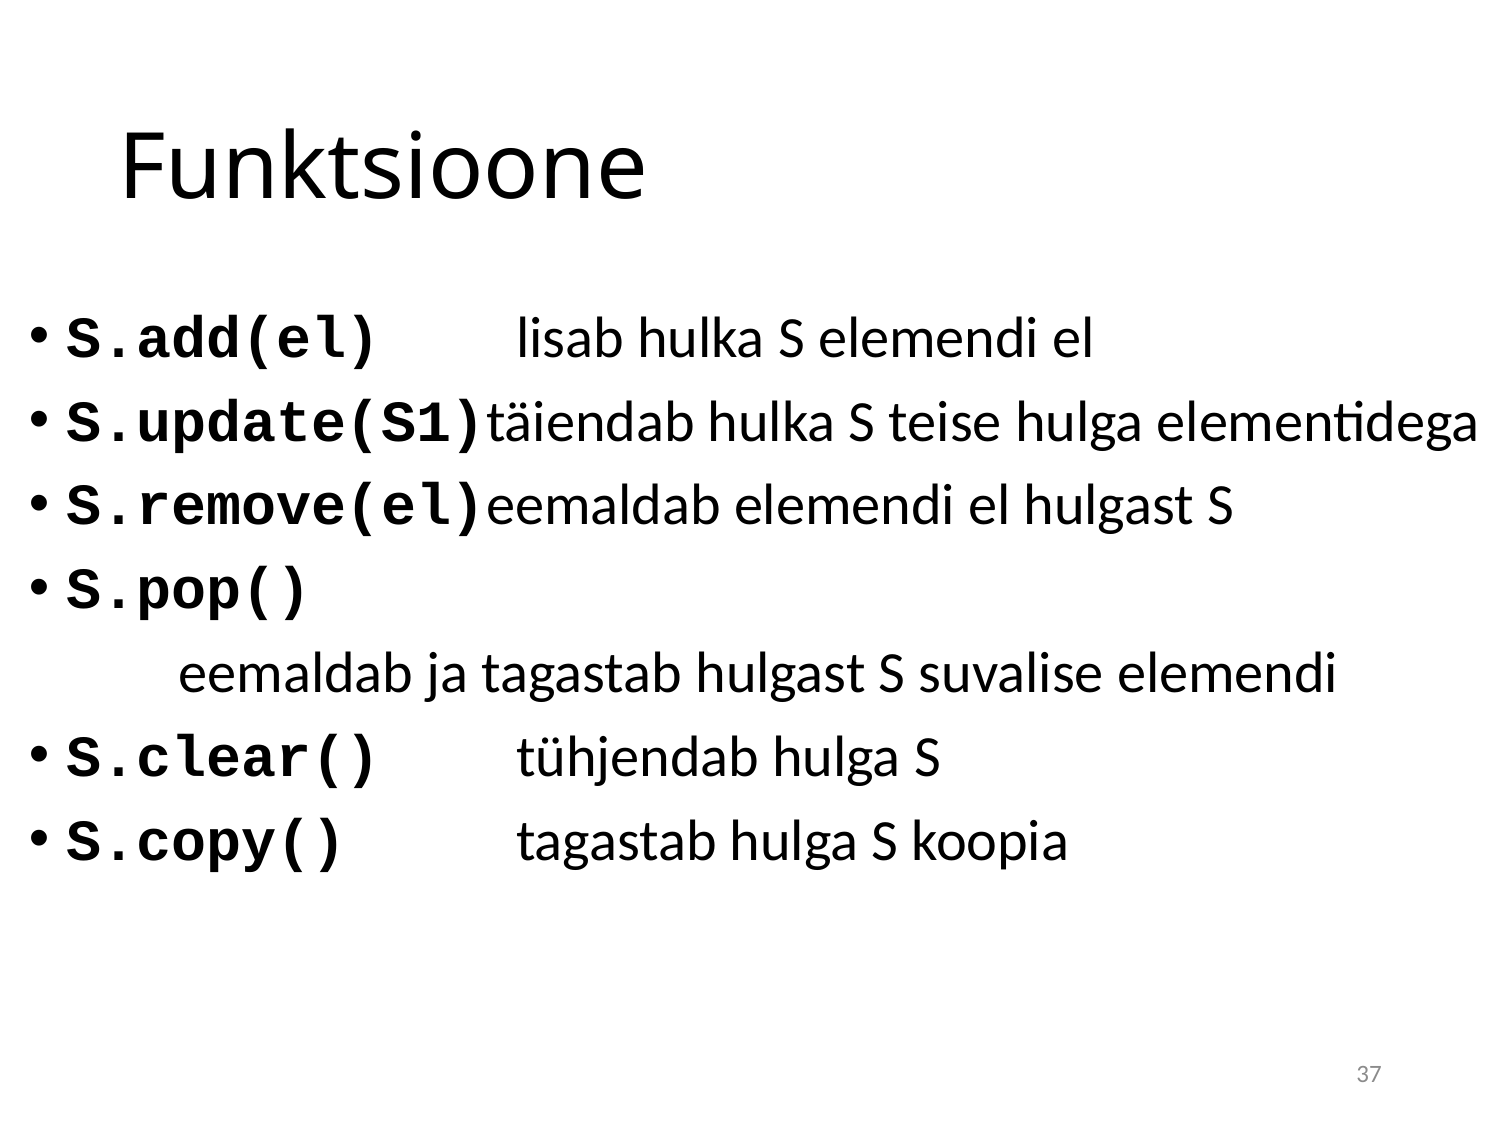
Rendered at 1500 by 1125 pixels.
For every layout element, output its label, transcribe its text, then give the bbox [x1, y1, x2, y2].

title Funktsioone [103, 59, 1397, 278]
list S.add(el) lisab hulka S elemendi el S.update(S1)täiendab hulka S teise hulga elementidega S.remove(el)eemaldab elemendi el hulgast S S.pop() eemaldab ja tagastab hulgast S suvalise elemendi S.clear() tühjendab hulga S S.copy() tagastab hulga S koopia [13, 299, 1500, 1014]
slide_number 37 [1059, 1042, 1397, 1103]
